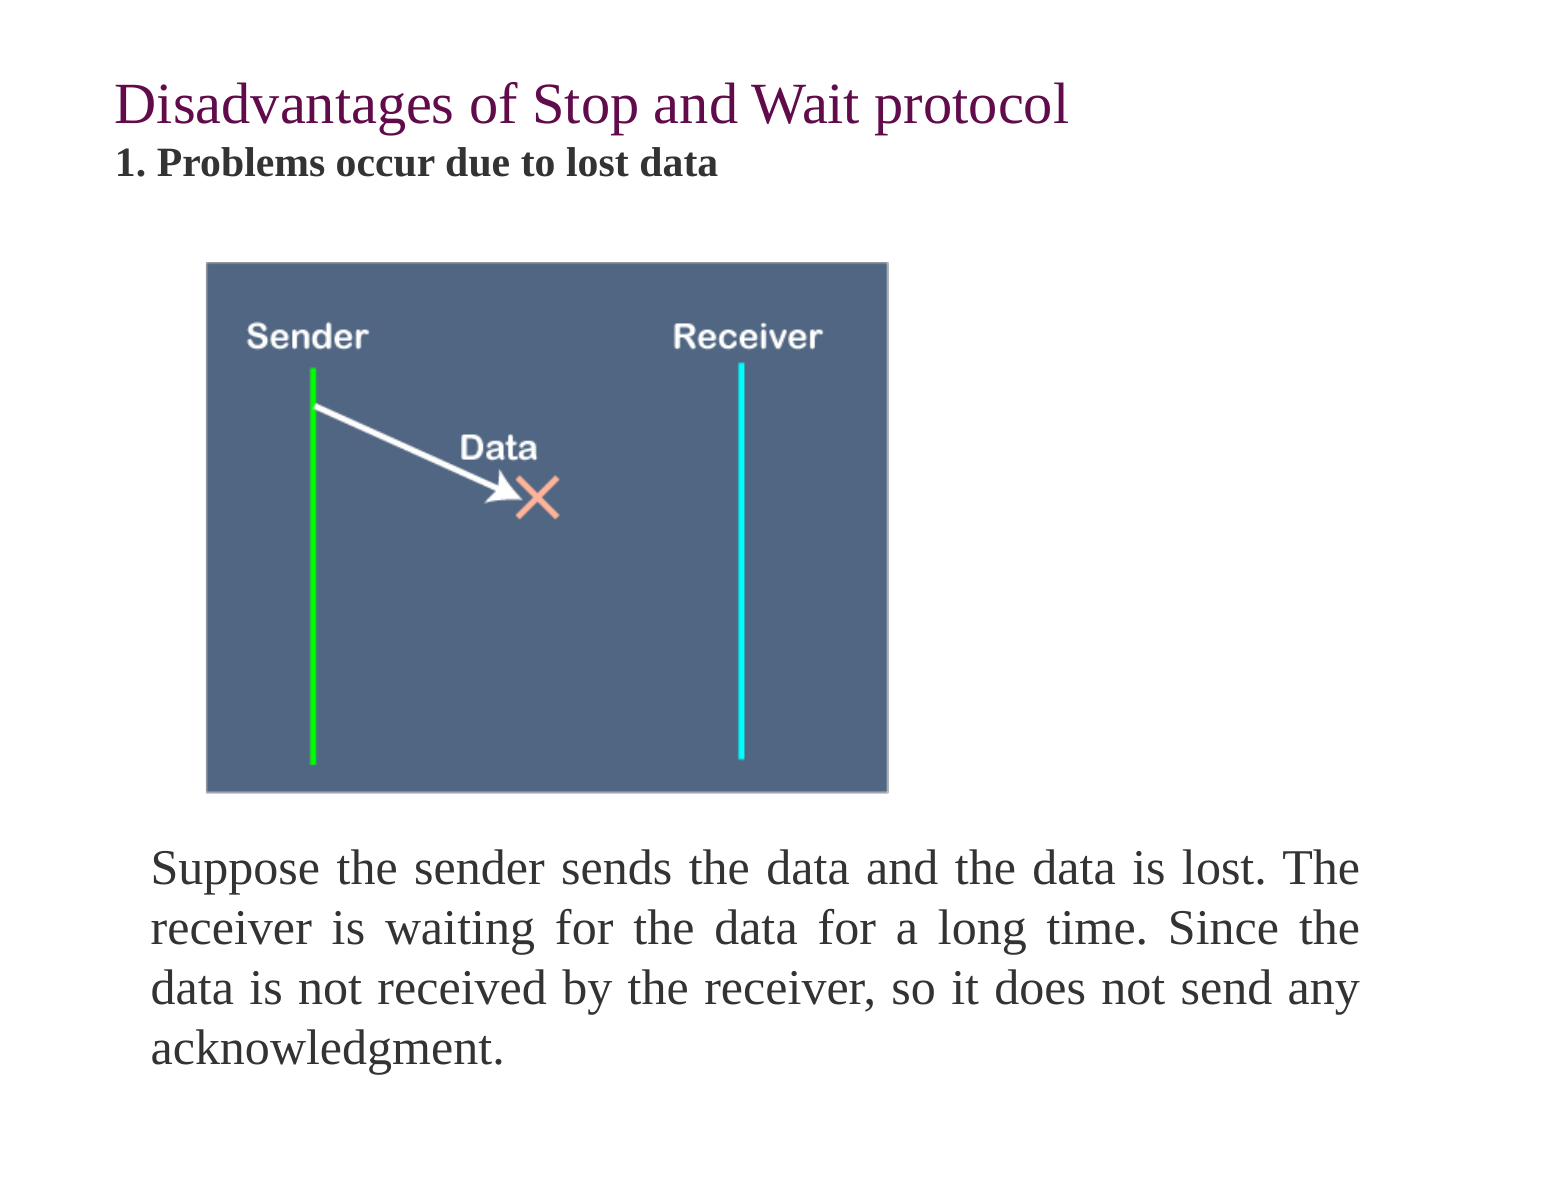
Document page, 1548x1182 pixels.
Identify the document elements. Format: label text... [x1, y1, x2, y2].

picture [194, 235, 899, 809]
text_box Suppose the sender sends the data and the data is lost. The receiver is waiting for the data for a long time. Since the data is not received by the receiver, so it does not send any acknowledgment. [135, 826, 1376, 1082]
text_box Disadvantages of Stop and Wait protocol 1. Problems occur due to lost data [100, 57, 1341, 193]
